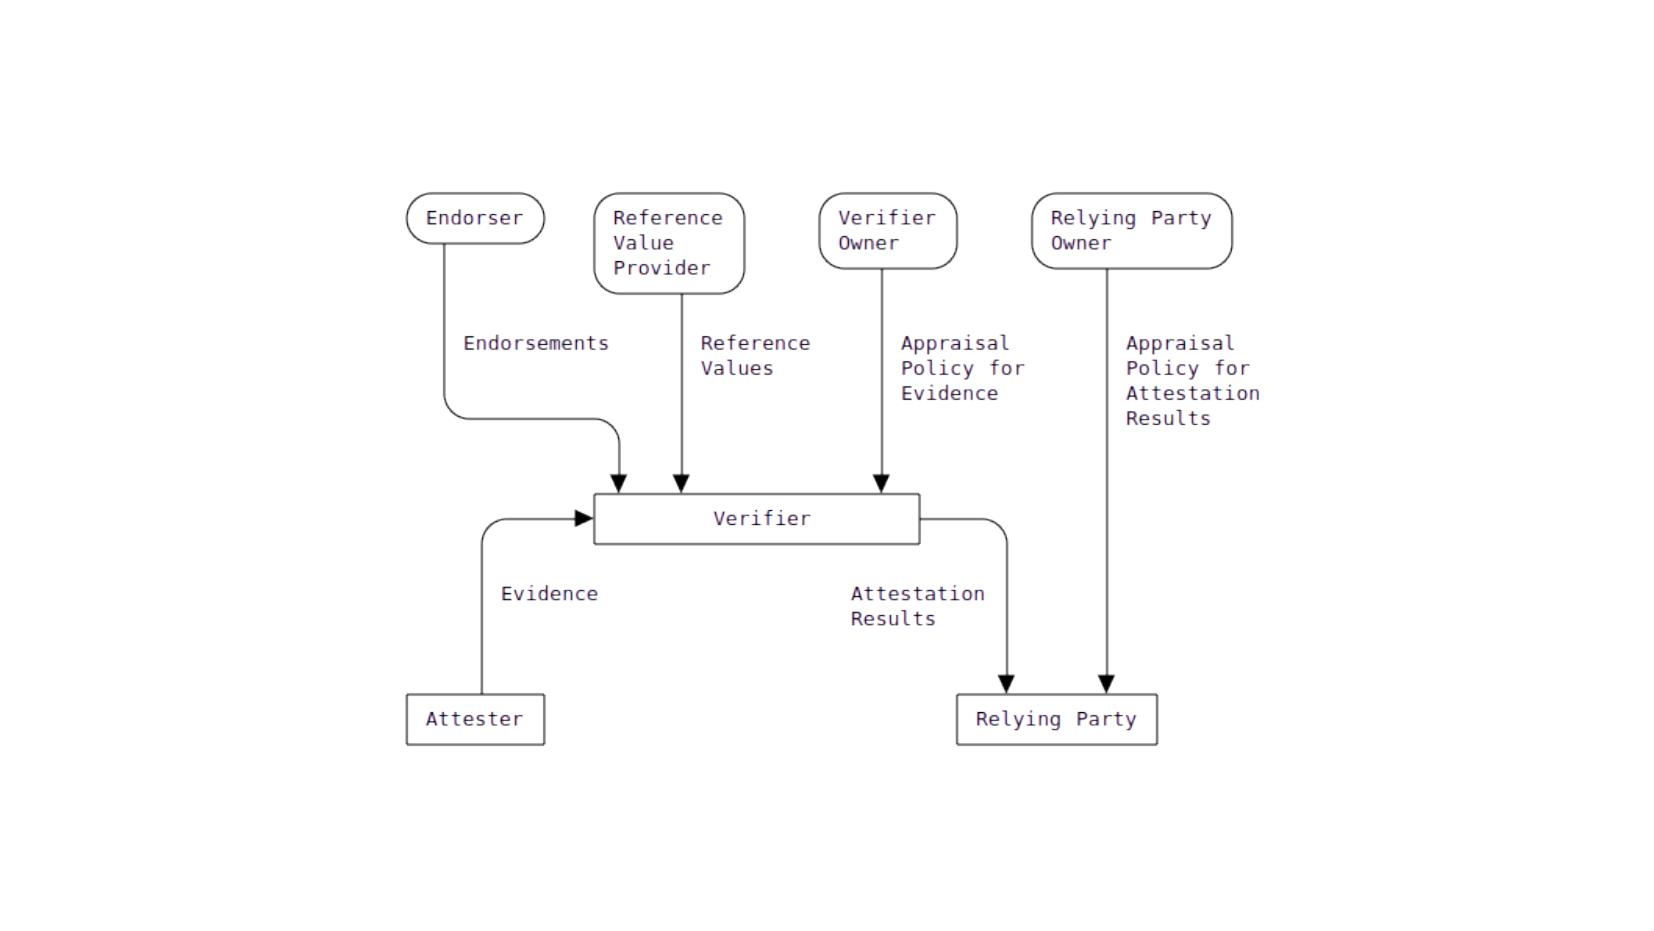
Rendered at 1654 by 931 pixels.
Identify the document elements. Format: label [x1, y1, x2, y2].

picture [393, 142, 1270, 795]
